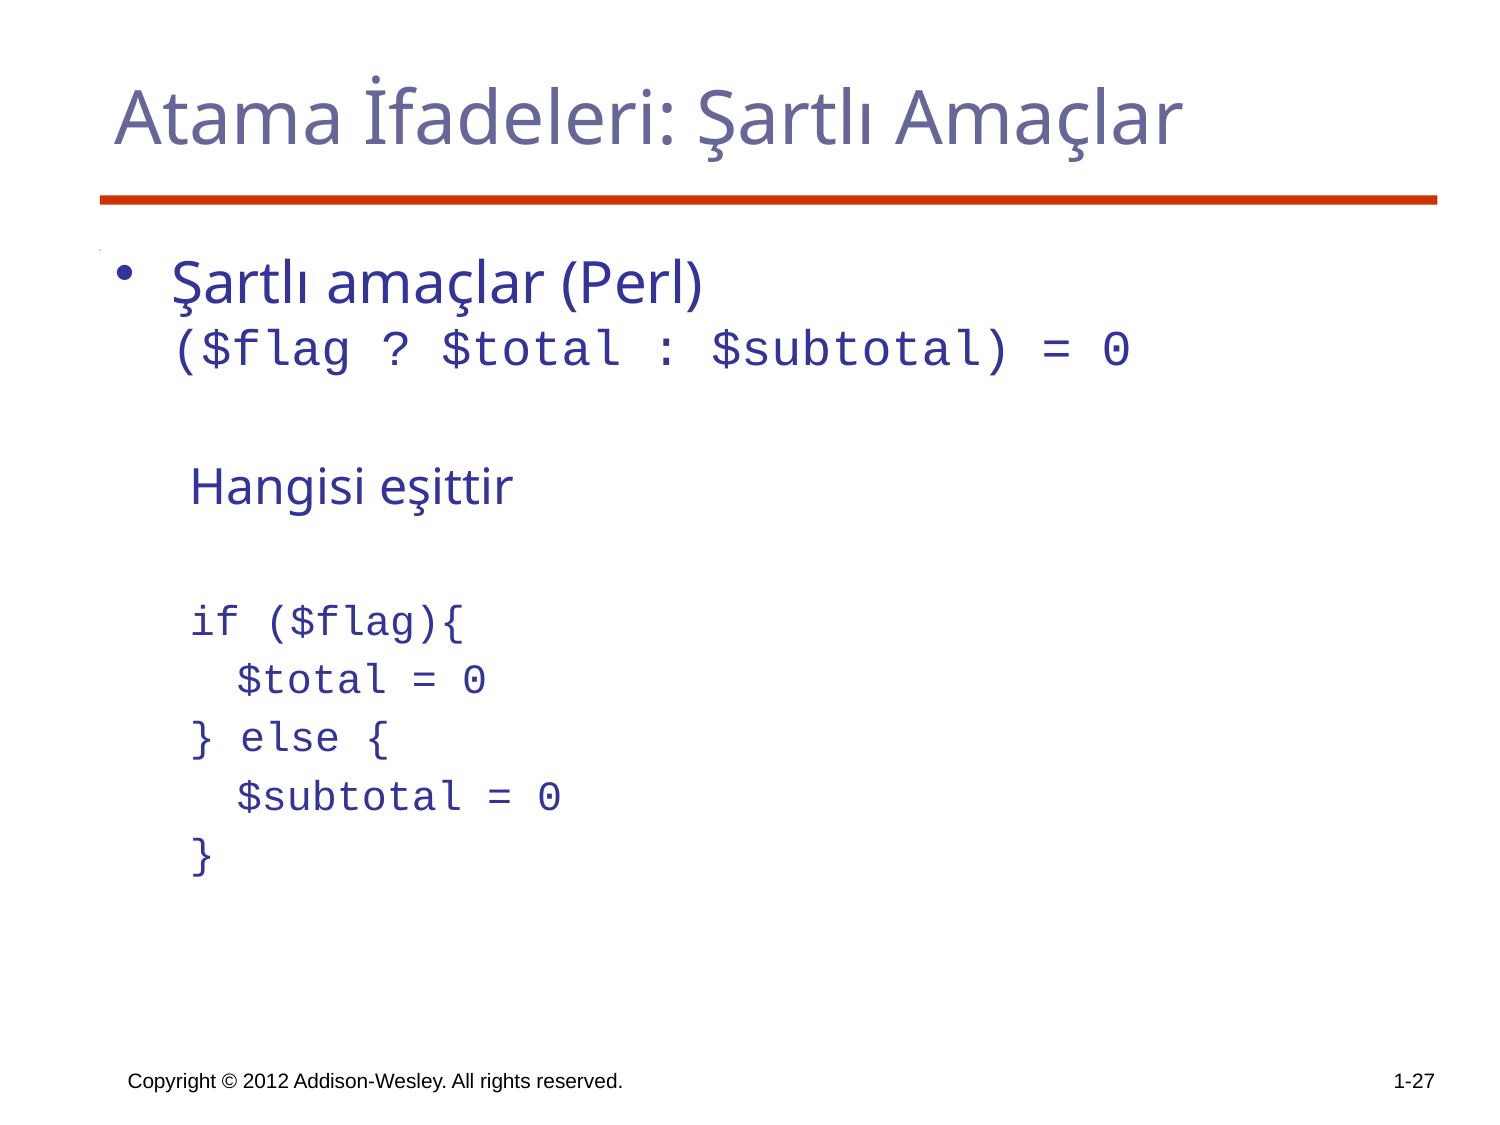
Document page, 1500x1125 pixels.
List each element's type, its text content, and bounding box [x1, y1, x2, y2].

title Atama İfadeleri: Şartlı Amaçlar [99, 62, 1438, 250]
slide_number 1-27 [1137, 1024, 1451, 1101]
list Şartlı amaçlar (Perl) ($flag ? $total : $subtotal) = 0 Hangisi eşittir if ($flag){ $total = 0 } else { $subtotal = 0 } [99, 237, 1338, 988]
footer Copyright © 2012 Addison-Wesley. All rights reserved. [112, 1024, 801, 1101]
